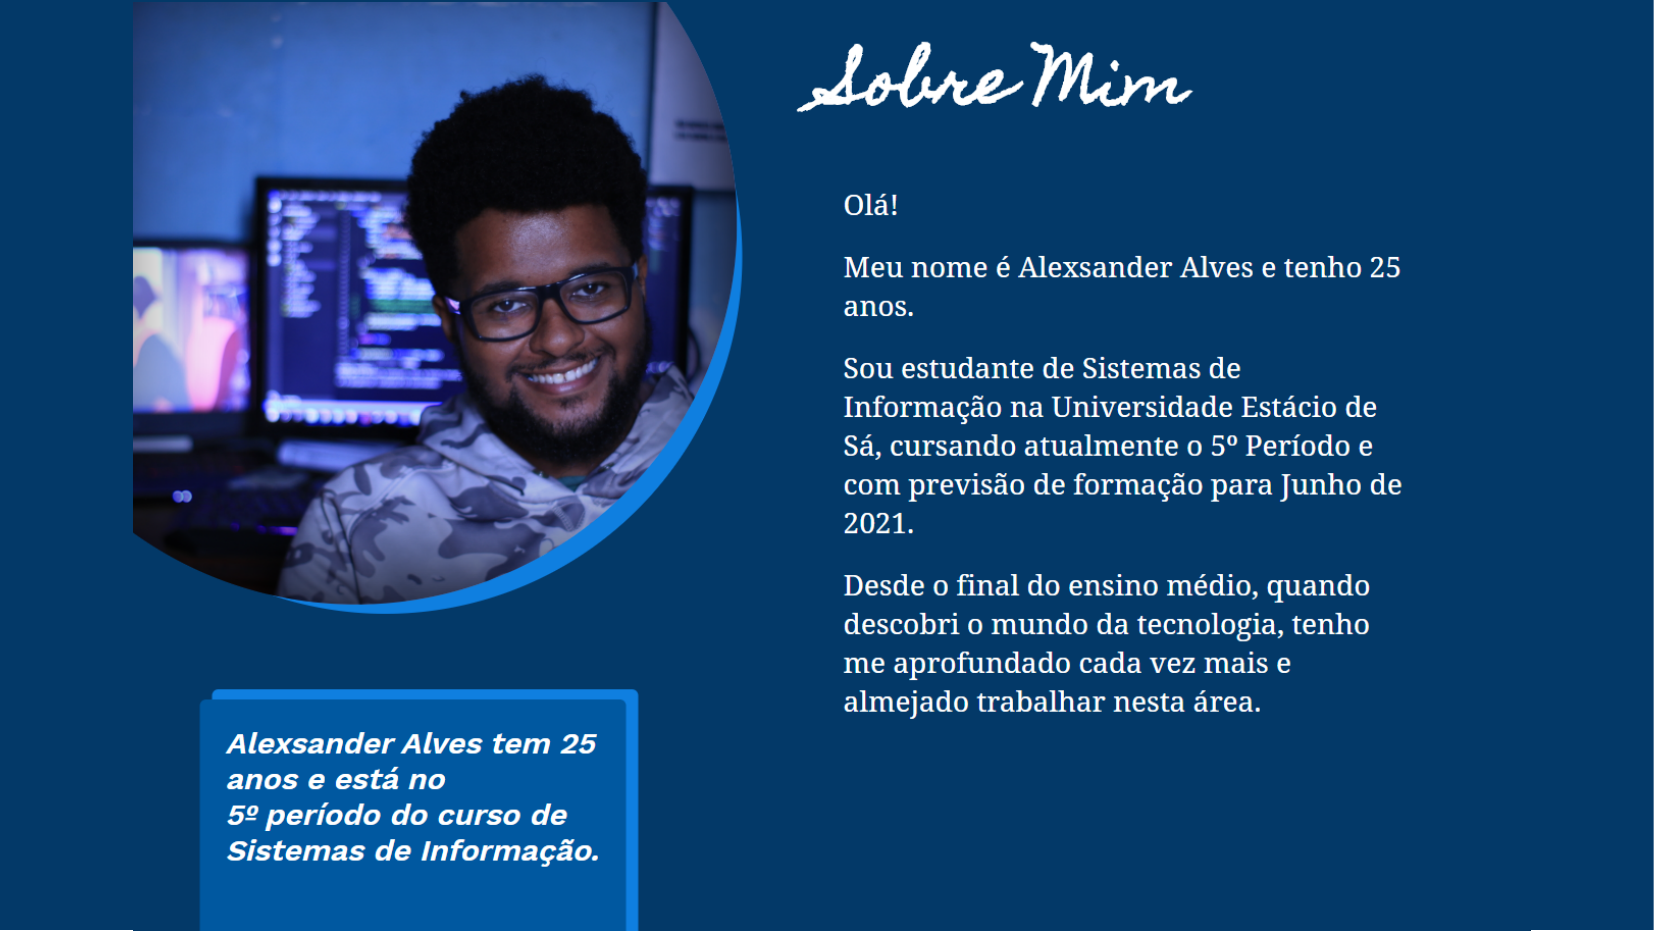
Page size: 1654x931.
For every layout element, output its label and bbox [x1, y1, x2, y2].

picture [133, 2, 1531, 931]
